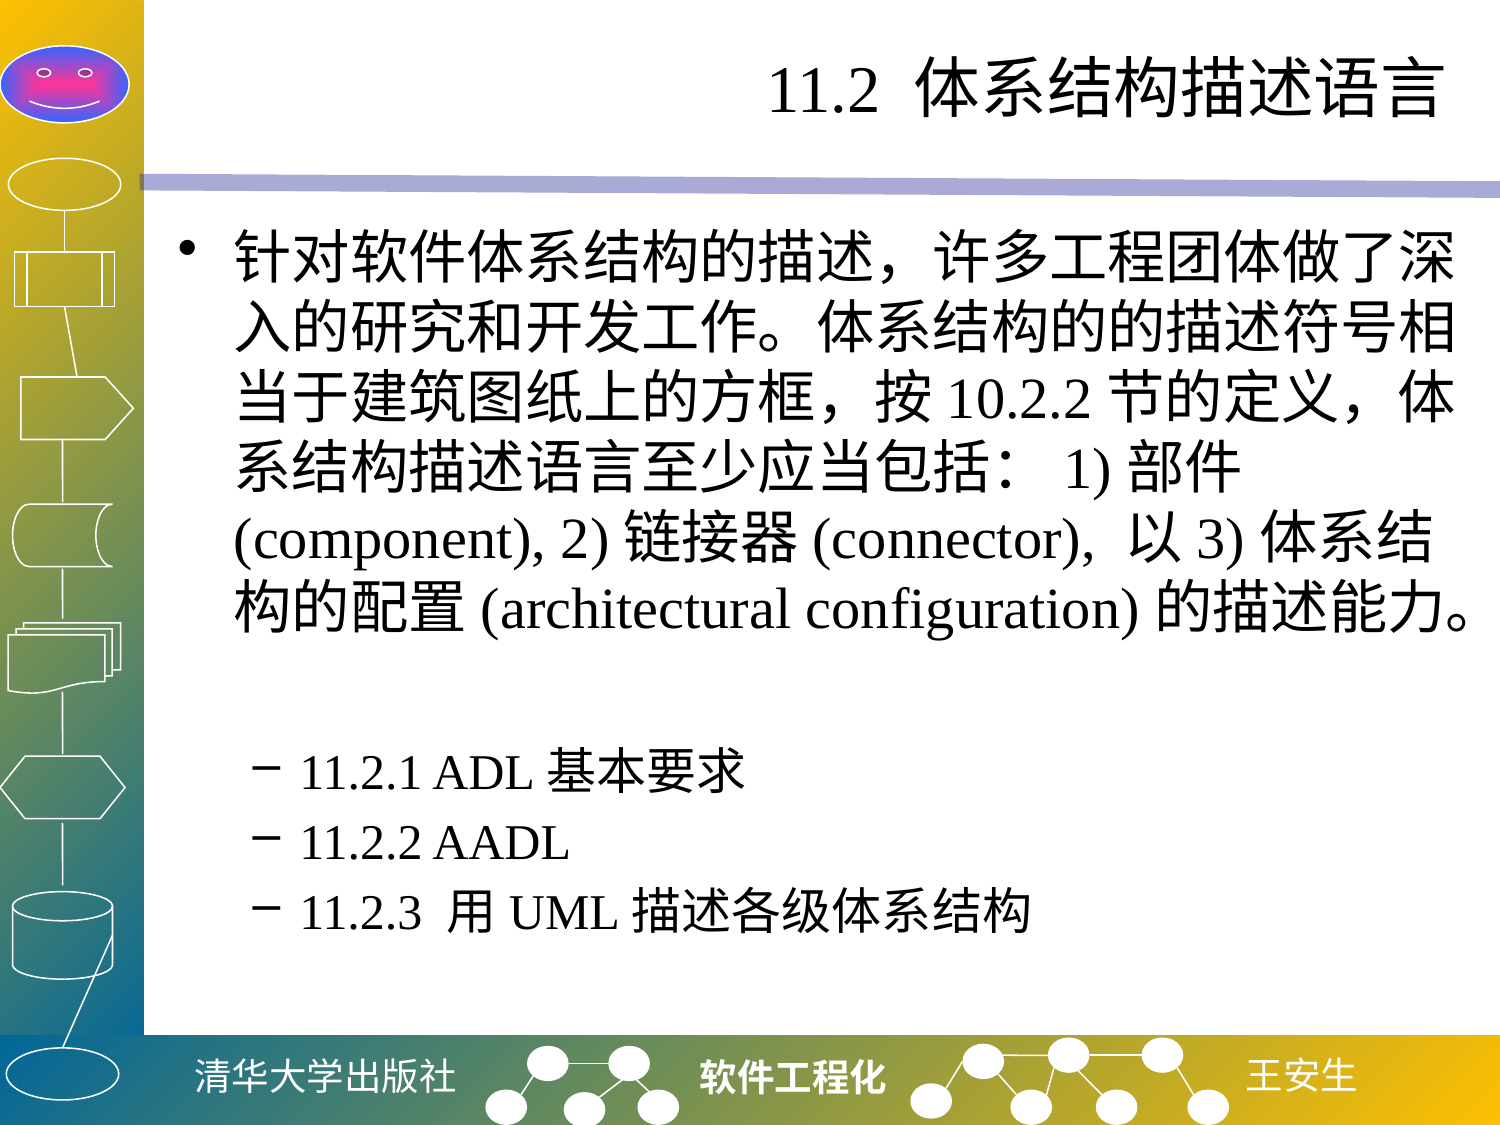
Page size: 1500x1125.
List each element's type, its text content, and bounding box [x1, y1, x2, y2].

list 针对软件体系结构的描述，许多工程团体做了深入的研究和开发工作。体系结构的的描述符号相当于建筑图纸上的方框，按10.2.2节的定义，体系结构描述语言至少应当包括：1)部件(component), 2)链接器(connector), 以3)体系结构的配置(architectural configuration)的描述能力。 11.2.1 ADL基本要求 11.2.2 AADL 11.2.3 用UML描述各级体系结构 [162, 212, 1476, 1017]
title 11.2 体系结构描述语言 [187, 24, 1463, 147]
